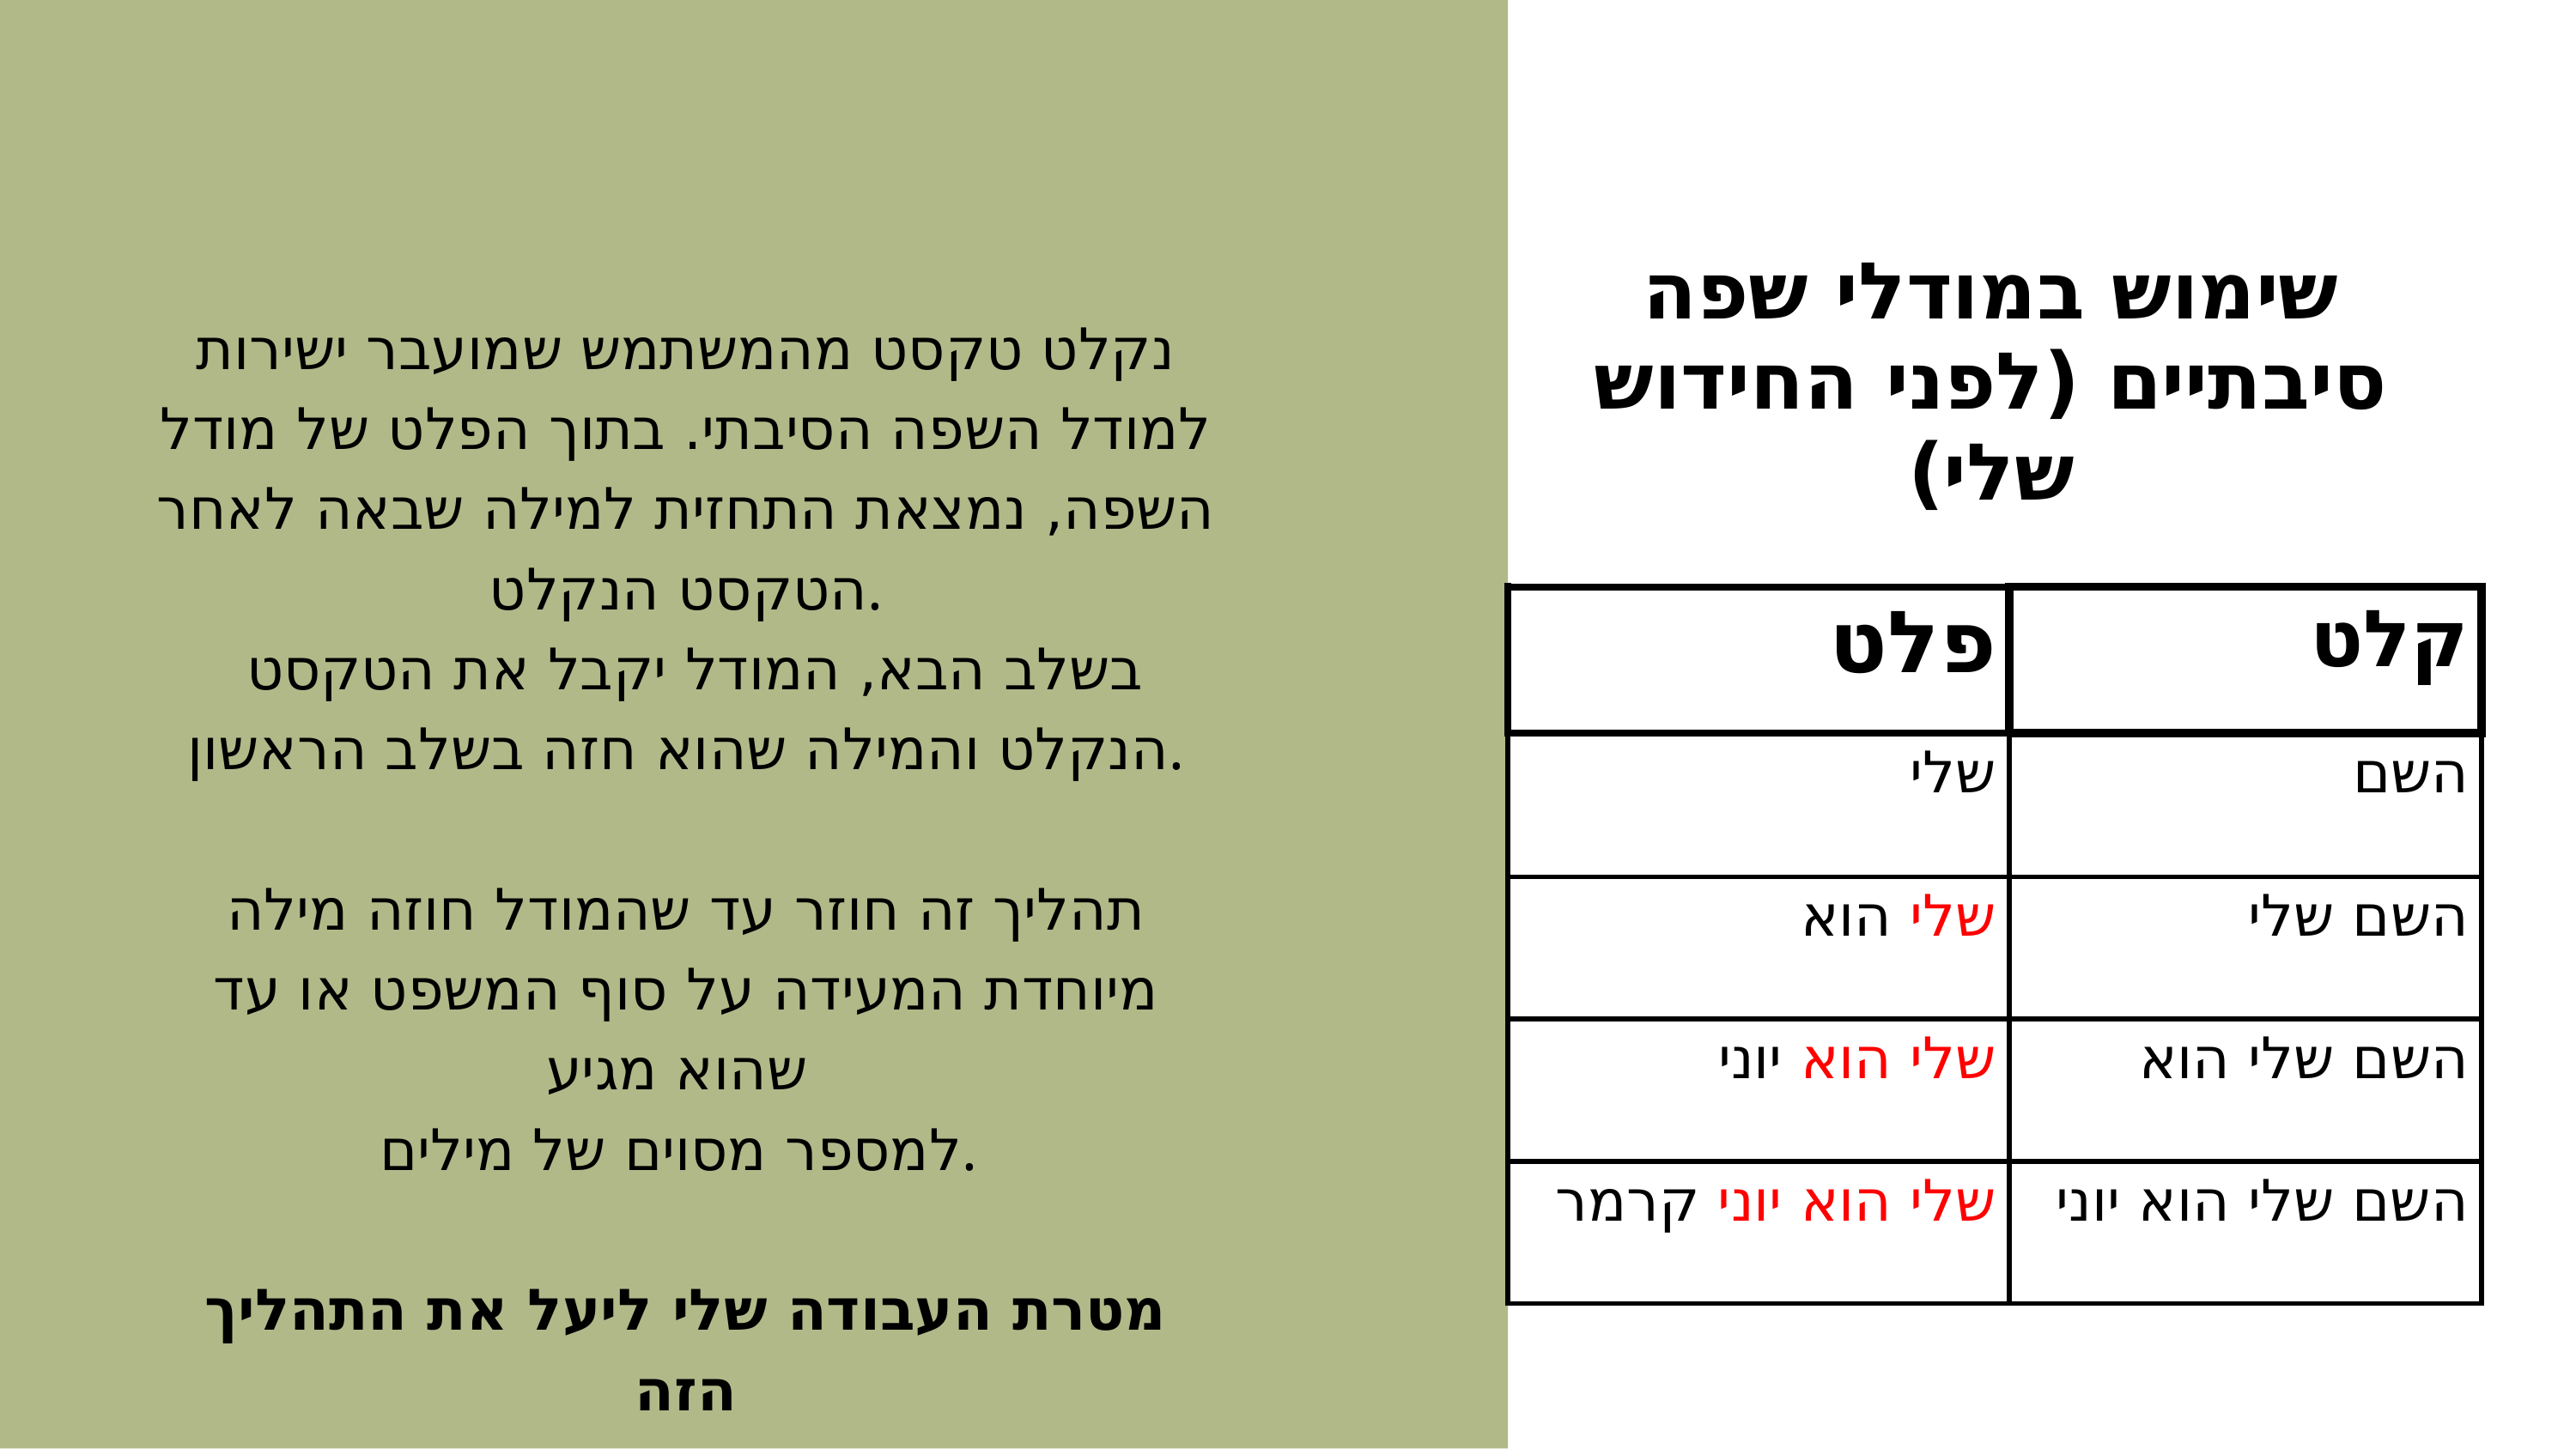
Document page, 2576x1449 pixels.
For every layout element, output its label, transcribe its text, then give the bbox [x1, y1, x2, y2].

table_cell השם שלי [2012, 879, 2479, 1016]
table_cell שלי הוא יוני [1510, 1022, 2007, 1159]
table_cell שלי הוא יוני קרמר [1510, 1164, 2007, 1301]
table_cell השם שלי הוא יוני [2012, 1164, 2479, 1301]
table_cell השם [2012, 737, 2479, 875]
text_box נקלט טקסט מהמשתמש שמועבר ישירות למודל השפה הסיבתי. בתוך הפלט של מודל השפה, נמצאת התחזית למילה שבאה לאחר הטקסט הנקלט. בשלב הבא, המודל יקבל את הטקסט הנקלט והמילה שהוא חזה בשלב הראשון. תהליך זה חוזר עד שהמודל חוזה מילה מיוחדת המעידה על סוף המשפט או עד שהוא מגיע למספר מסוים של מילים. מטרת העבודה שלי ליעל את התהליך הזה [144, 300, 1228, 1422]
table_header פלט [1511, 606, 2005, 730]
table_header קלט [2014, 591, 2477, 729]
table_cell שלי הוא [1510, 879, 2007, 1016]
table_cell השם שלי הוא [2012, 1022, 2479, 1159]
text_box שימוש במודלי שפה סיבתיים (לפני החידוש שלי) [1508, 244, 2475, 606]
text_box [0, 0, 1509, 1449]
table_cell שלי [1510, 737, 2007, 875]
